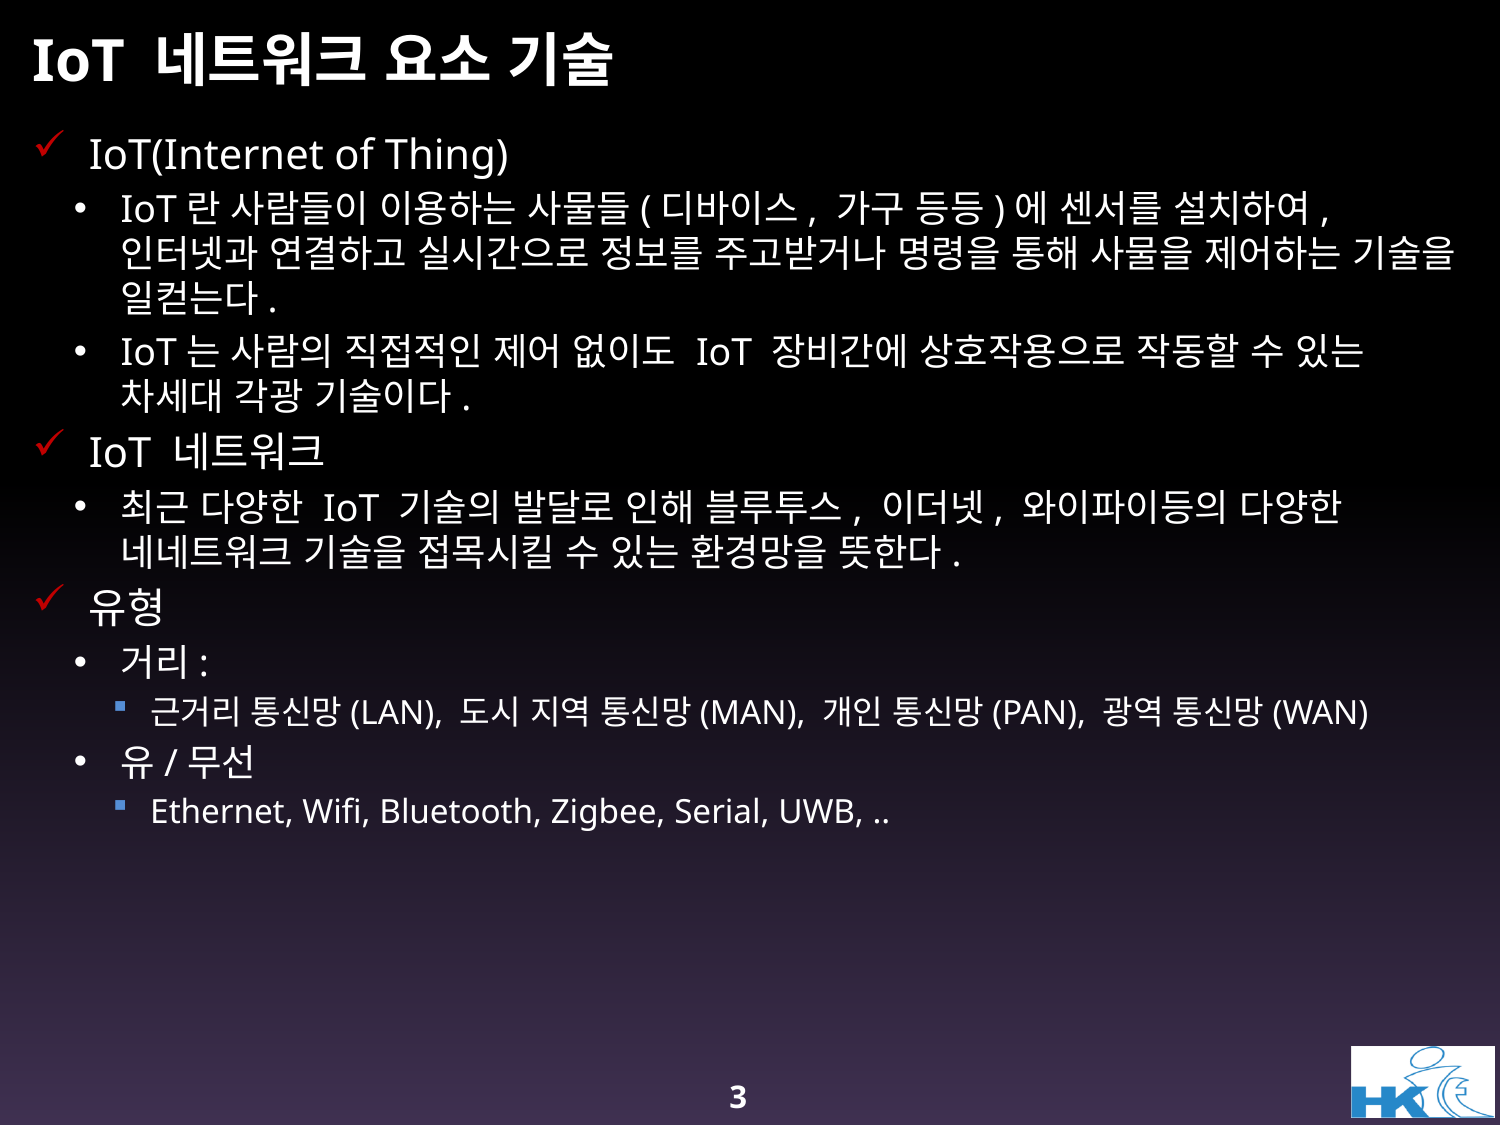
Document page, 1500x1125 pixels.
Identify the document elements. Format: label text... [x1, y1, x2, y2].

slide_number 3 [714, 1069, 816, 1125]
title IoT 네트워크 요소 기술 [17, 11, 1471, 106]
picture [1351, 1046, 1495, 1118]
list IoT(Internet of Thing) IoT란 사람들이 이용하는 사물들(디바이스, 가구 등등)에 센서를 설치하여, 인터넷과 연결하고 실시간으로 정보를 주고받거나 명령을 통해 사물을 제어하는 기술을 일컫는다. IoT는 사람의 직접적인 제어 없이도 IoT 장비간에 상호작용으로 작동할 수 있는 차세대 각광 기술이다. IoT 네트워크 최근 다양한 IoT 기술의 발달로 인해 블루투스, 이더넷, 와이파이등의 다양한 네네트워크 기술을 접목시킬 수 있는 환경망을 뜻한다. 유형 거리: 근거리 통신망(LAN), 도시 지역 통신망(MAN), 개인 통신망(PAN), 광역 통신망(WAN) 유/무선 Ethernet, Wifi, Bluetooth, Zigbee, Serial, UWB, .. [17, 120, 1483, 268]
